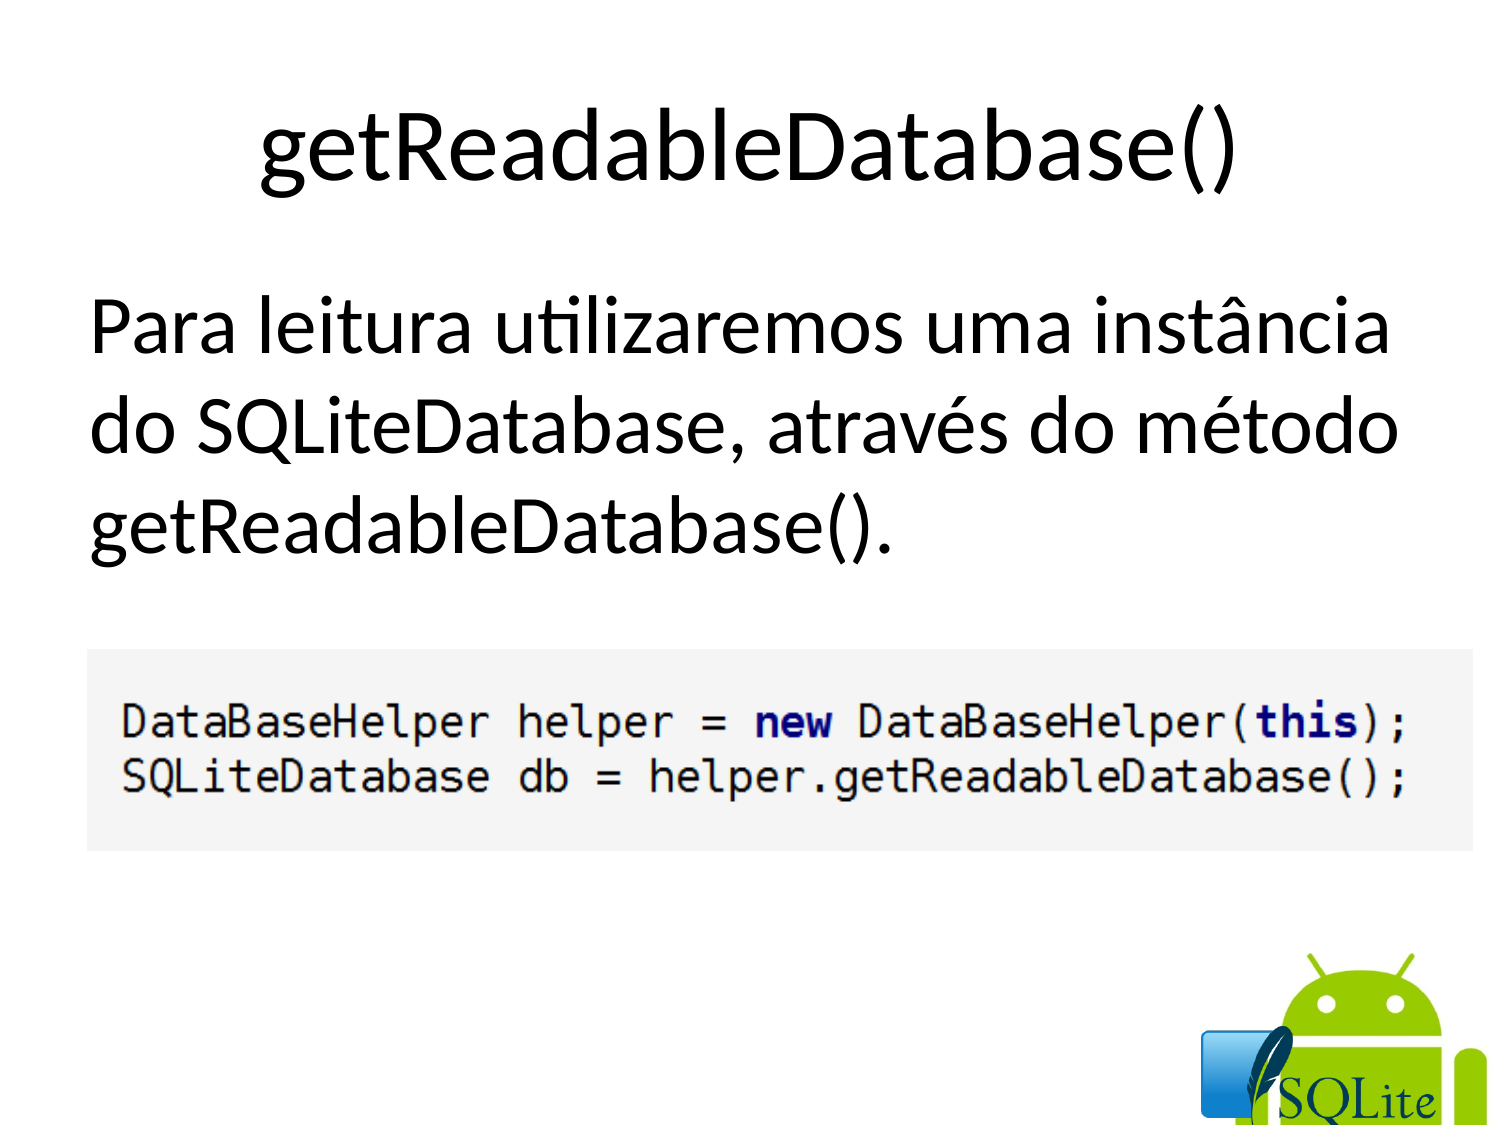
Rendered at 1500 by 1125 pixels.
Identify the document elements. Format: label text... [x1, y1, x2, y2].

text_box Para leitura utilizaremos uma instância do SQLiteDatabase, através do método getReadableDatabase(). [75, 262, 1425, 626]
text_box getReadableDatabase() [75, 45, 1425, 233]
picture [1194, 953, 1500, 1125]
picture [86, 649, 1473, 851]
